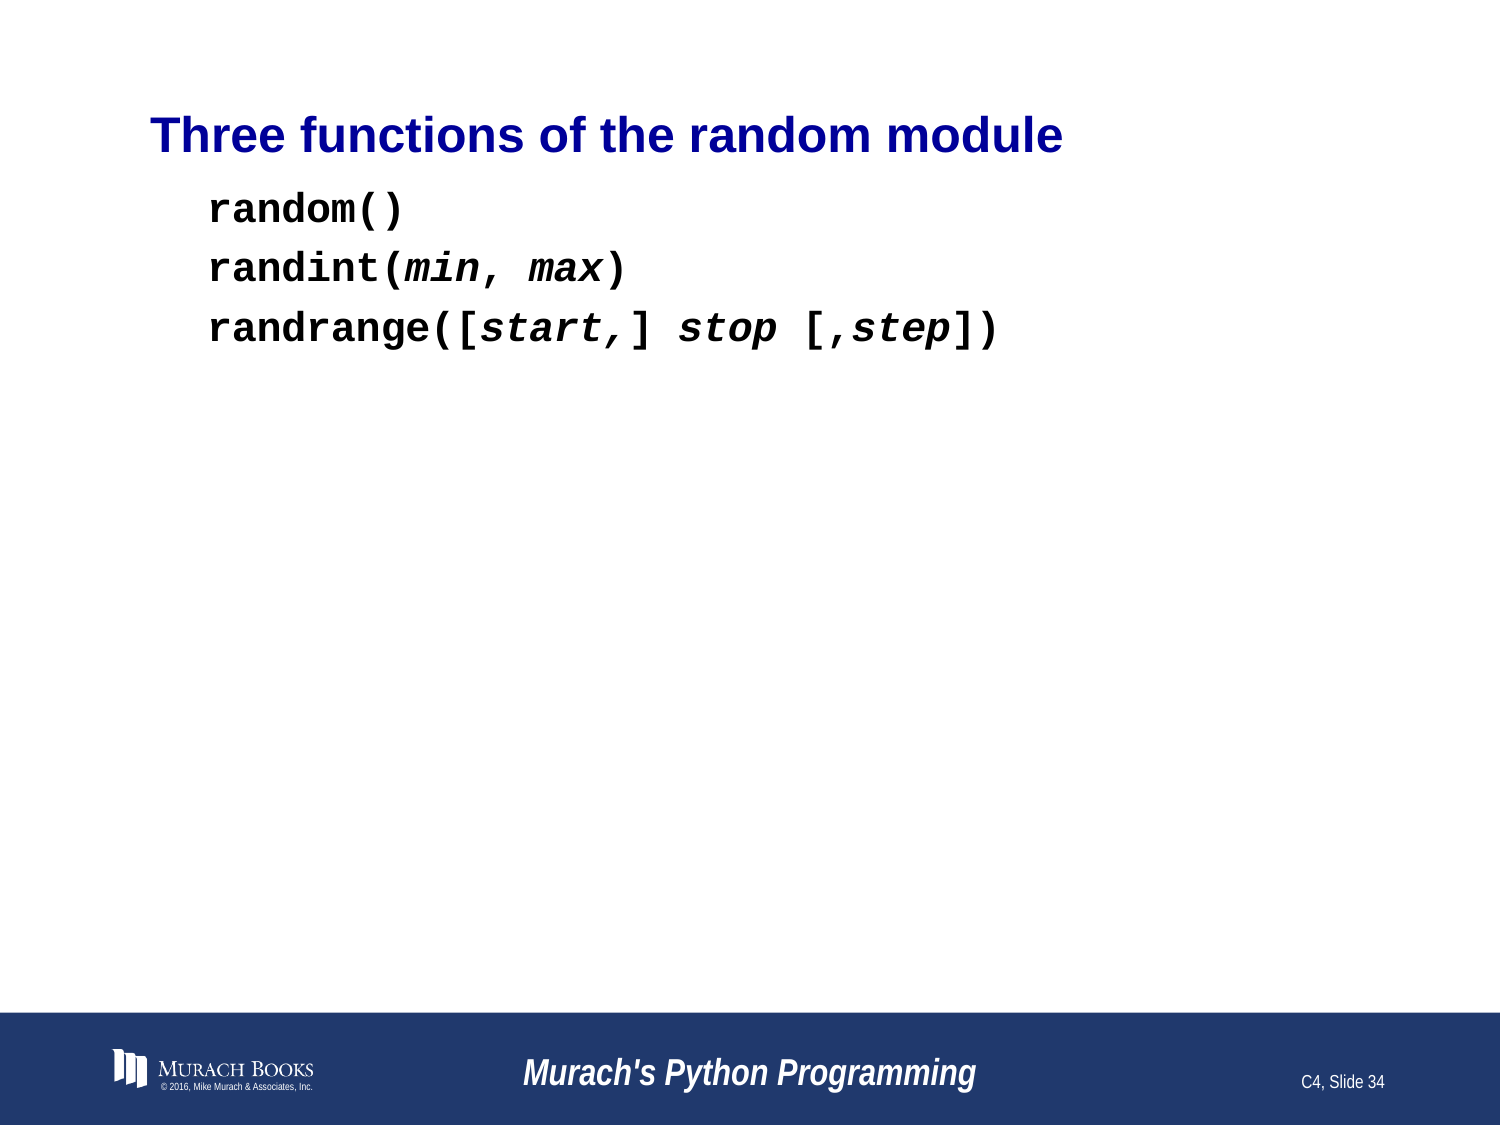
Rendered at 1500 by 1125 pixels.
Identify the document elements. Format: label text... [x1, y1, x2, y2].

slide_number C4, Slide 34 [1087, 1025, 1400, 1100]
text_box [149, 187, 1350, 367]
title Three functions of the random module [150, 102, 1350, 164]
slide_number Murach's Python Programming [463, 1025, 1050, 1100]
footer © 2016, Mike Murach & Associates, Inc. [12, 1025, 463, 1100]
